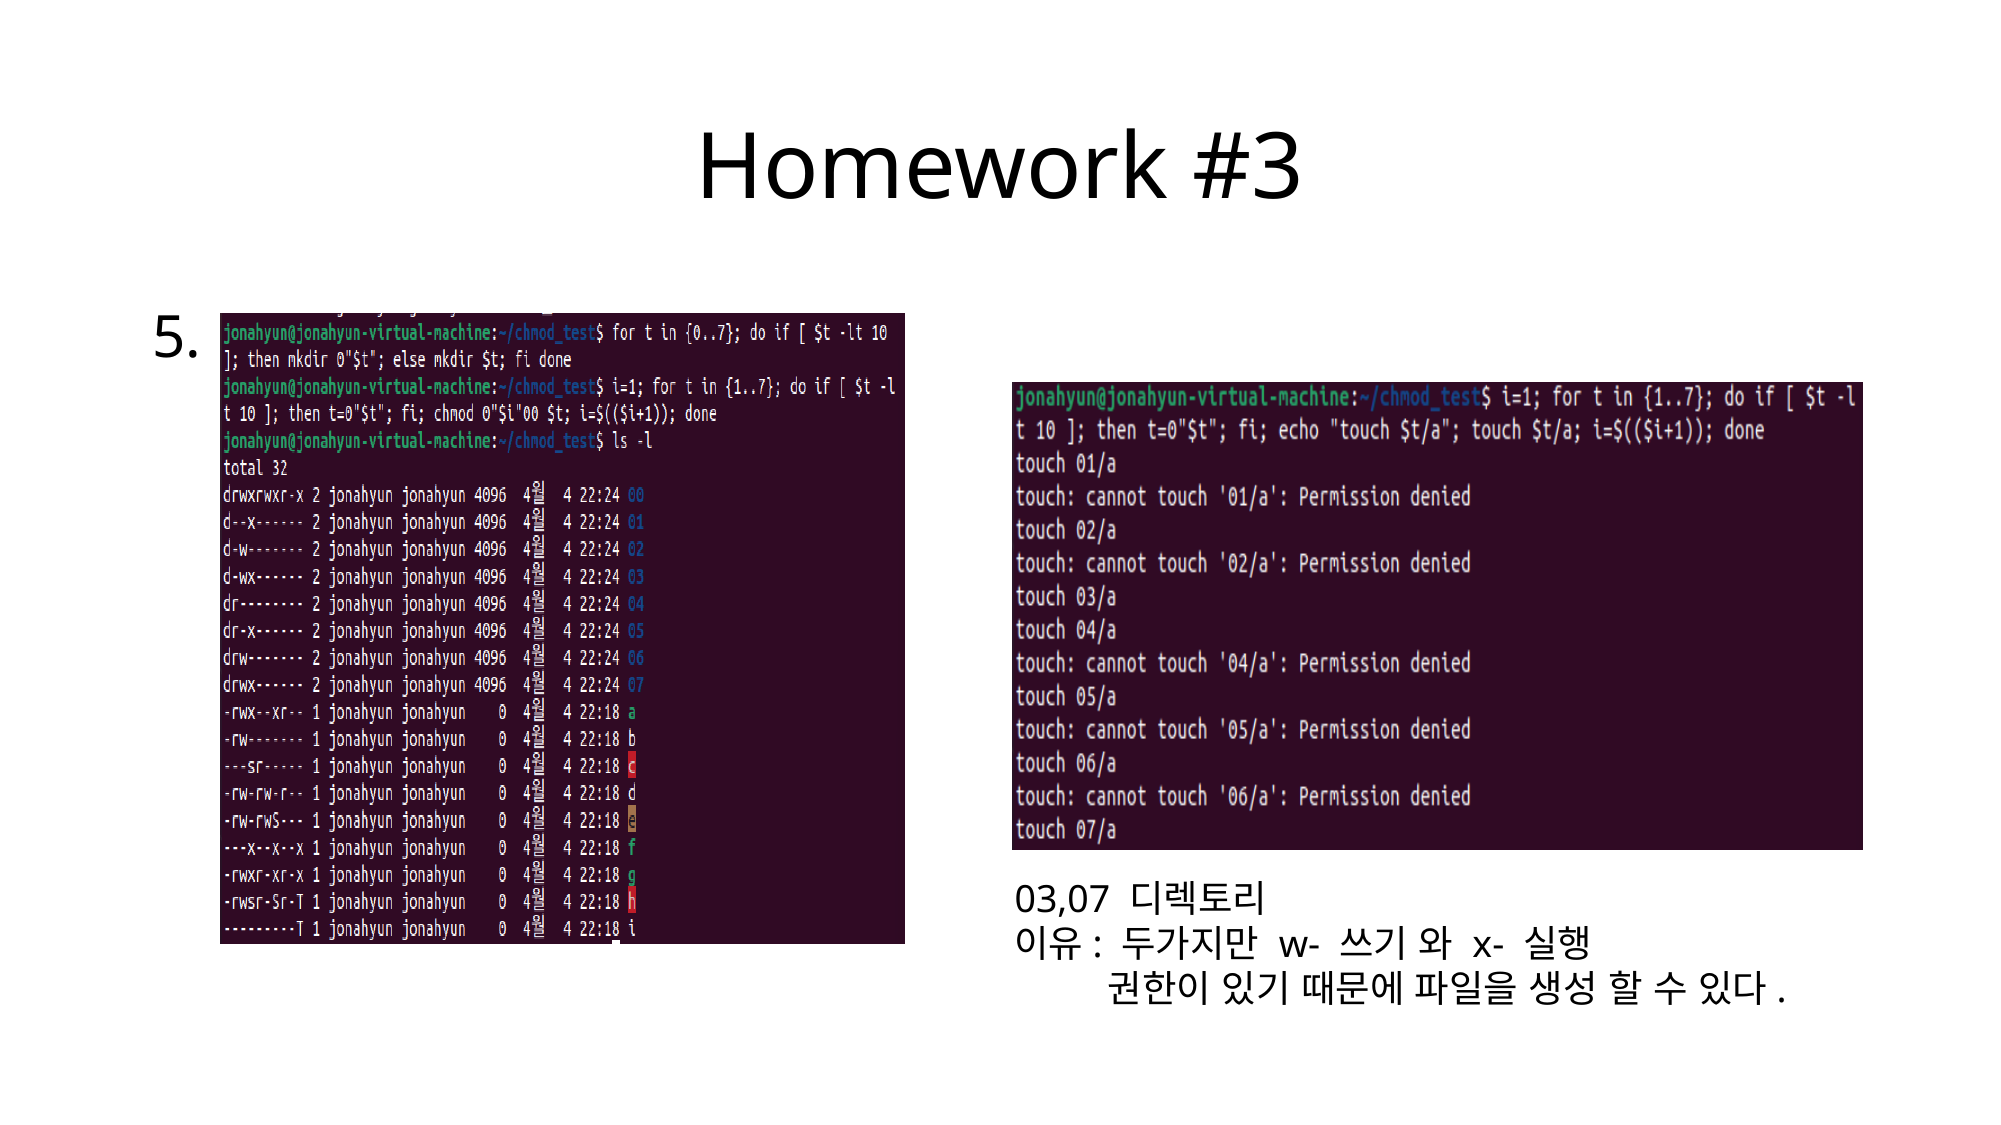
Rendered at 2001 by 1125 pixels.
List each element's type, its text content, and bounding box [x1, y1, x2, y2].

text_box 03,07 디렉토리 이유: 두가지만 w- 쓰기 와 x- 실행 권한이 있기 때문에 파일을 생성 할 수 있다. [999, 867, 1899, 1018]
picture [220, 313, 905, 944]
title Homework #3 [137, 59, 1863, 278]
list 5. [137, 299, 988, 1014]
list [1012, 382, 1863, 850]
